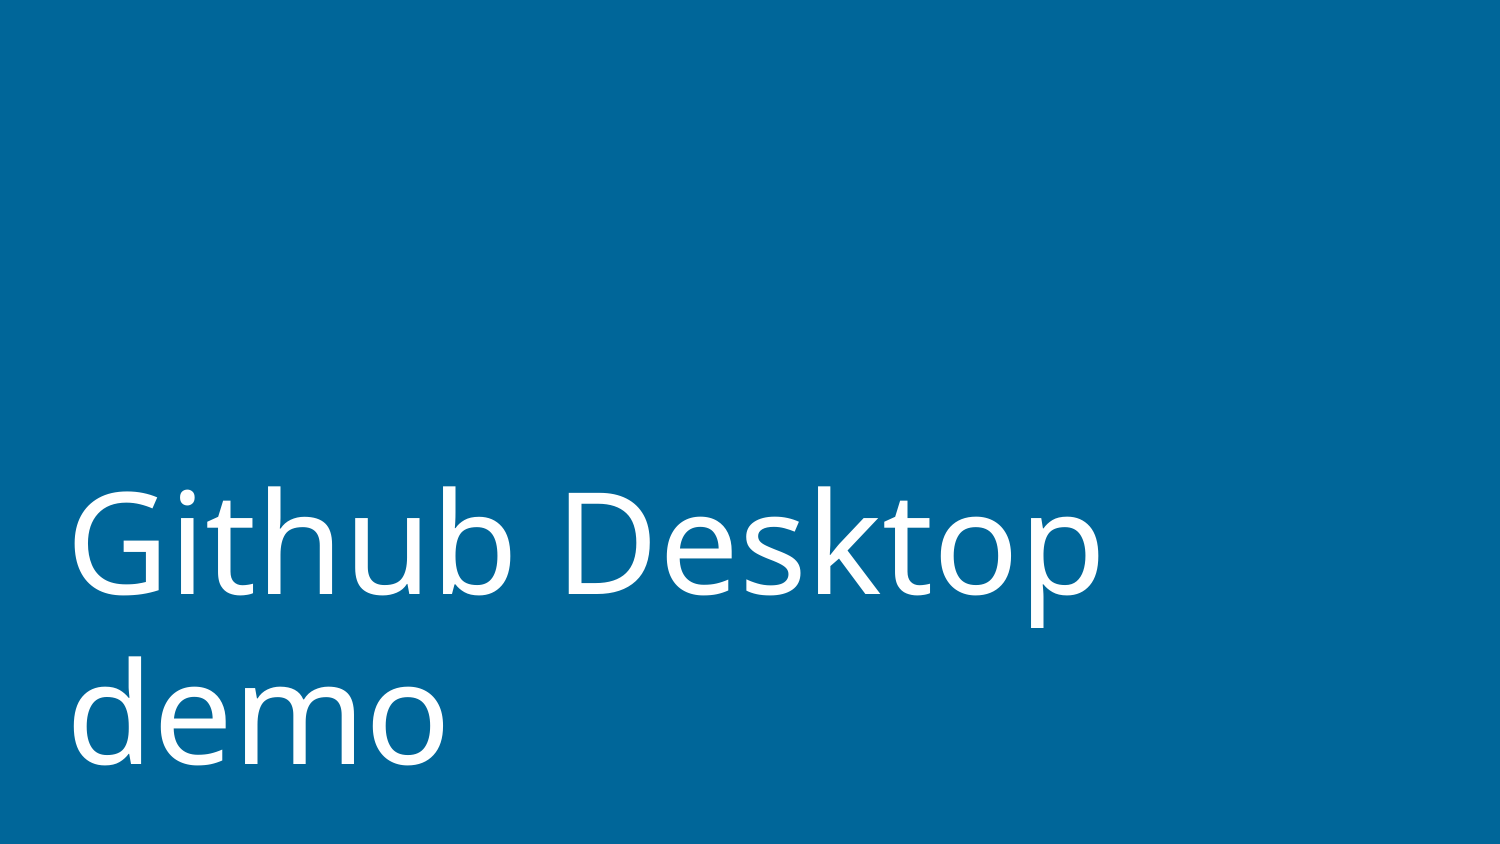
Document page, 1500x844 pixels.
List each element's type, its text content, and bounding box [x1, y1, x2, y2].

title Github Desktop demo [51, 406, 1383, 809]
